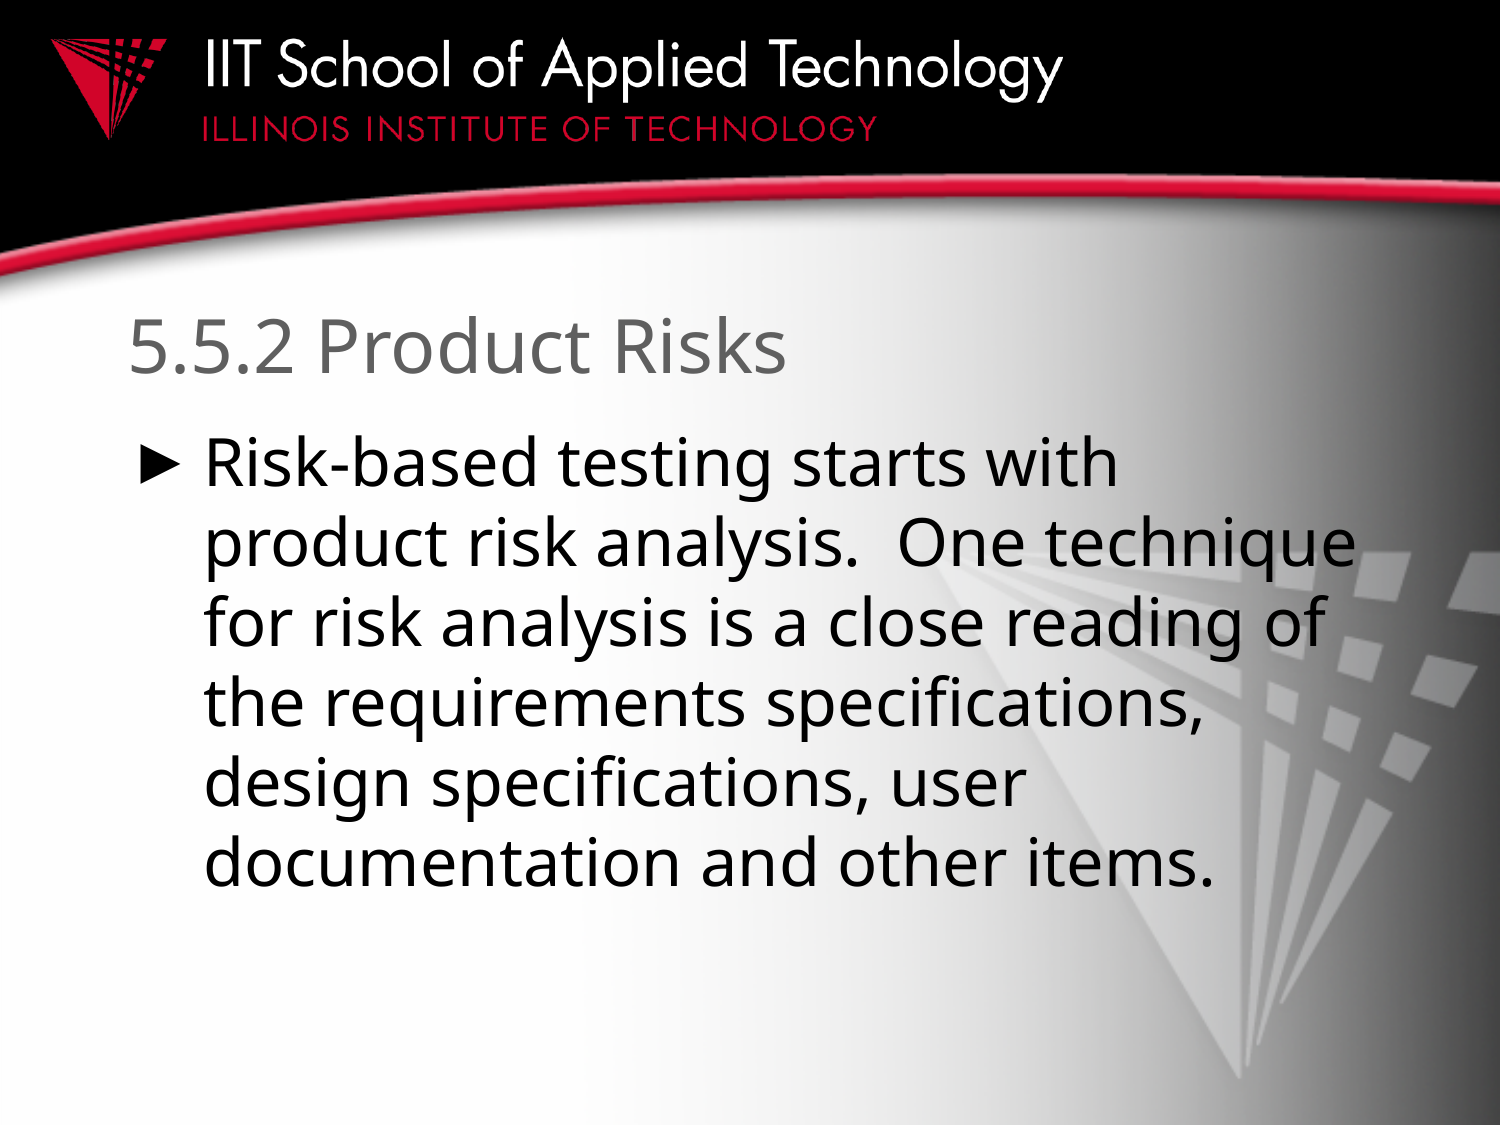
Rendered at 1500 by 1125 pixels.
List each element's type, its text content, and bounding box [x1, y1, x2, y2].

picture [0, 0, 1500, 1125]
title 5.5.2 Product Risks [112, 249, 1388, 412]
list Risk-based testing starts with product risk analysis. One technique for risk analysis is a close reading of the requirements specifications, design specifications, user documentation and other items. [112, 412, 1388, 1063]
